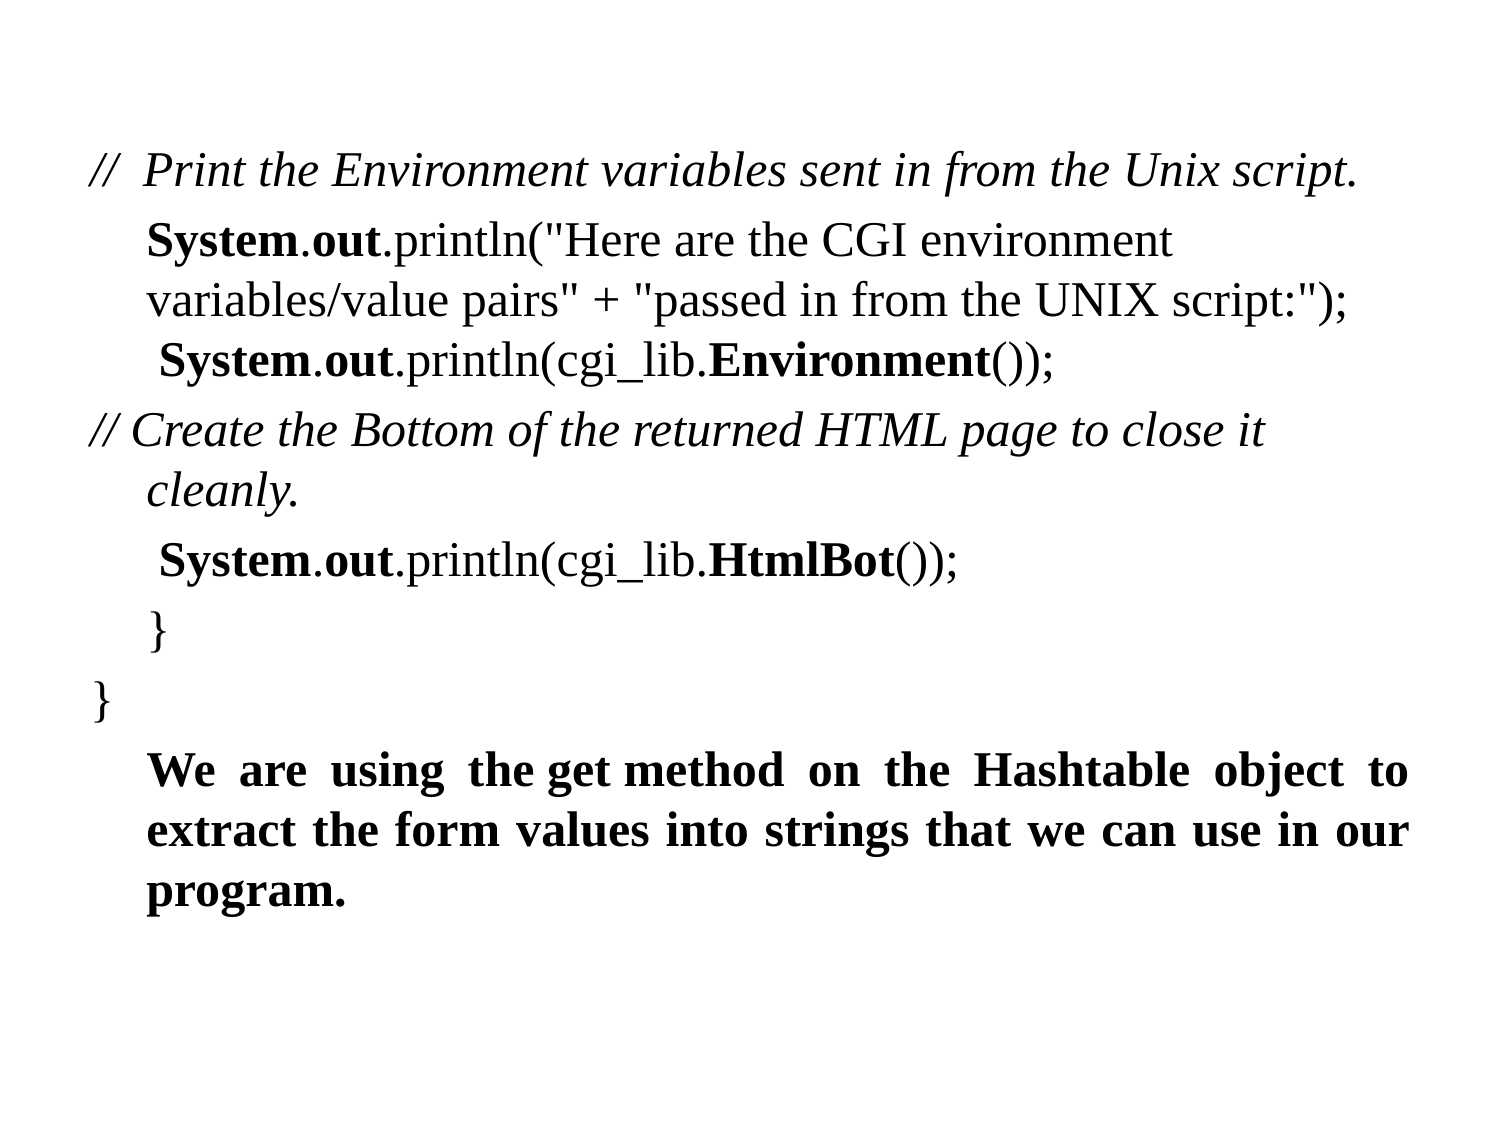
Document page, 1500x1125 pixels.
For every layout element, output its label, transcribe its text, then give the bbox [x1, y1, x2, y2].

list // Print the Environment variables sent in from the Unix script. System.out.println("Here are the CGI environment variables/value pairs" + "passed in from the UNIX script:"); System.out.println(cgi_lib.Environment()); // Create the Bottom of the returned HTML page to close it cleanly. System.out.println(cgi_lib.HtmlBot()); } } We are using the get method on the Hashtable object to extract the form values into strings that we can use in our program. [75, 128, 1425, 1005]
